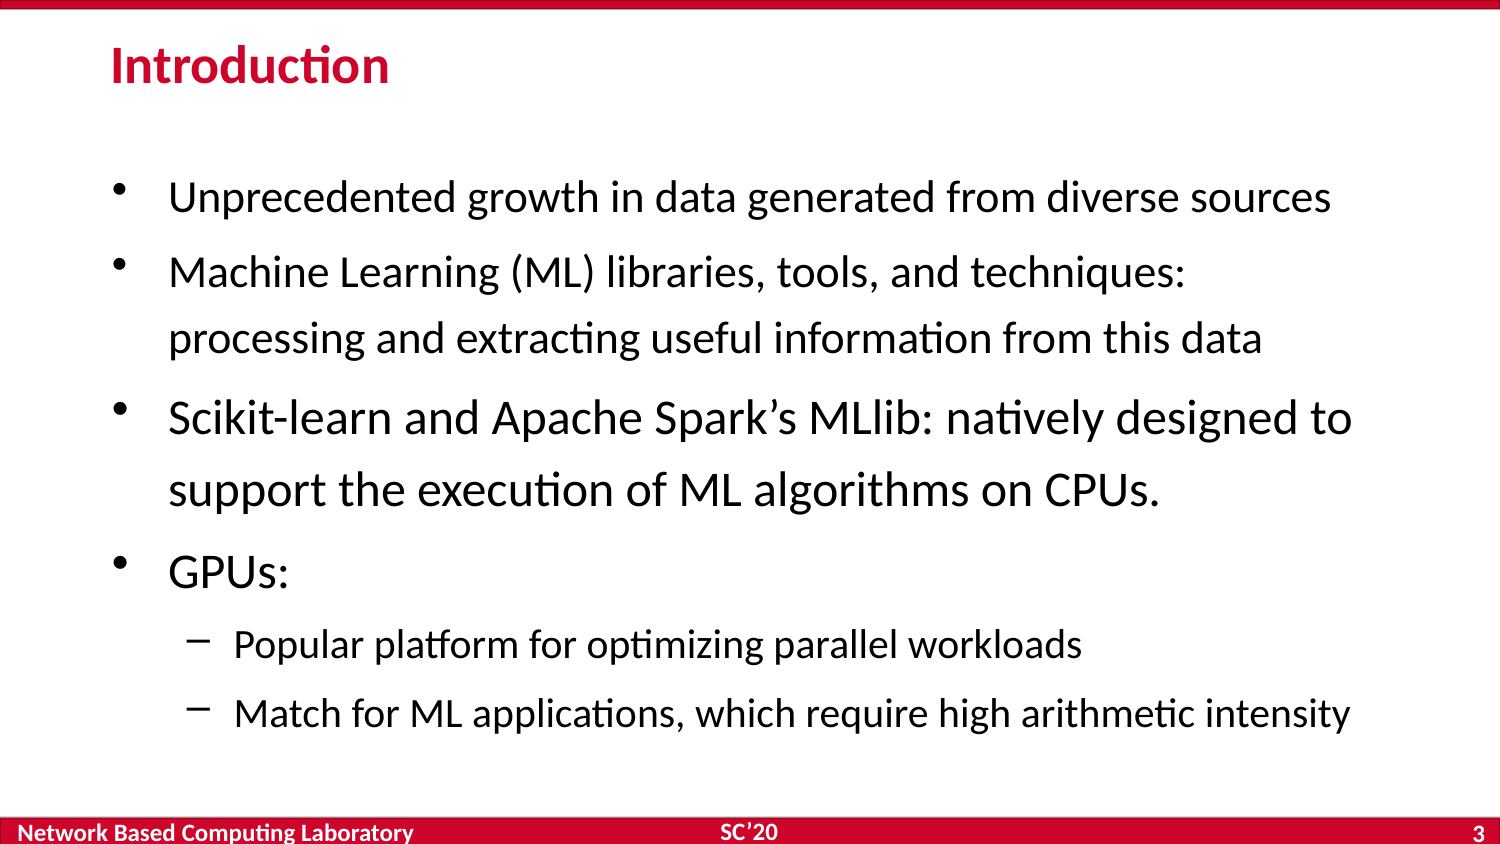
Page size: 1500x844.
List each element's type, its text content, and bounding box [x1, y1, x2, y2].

title Introduction [95, 21, 1424, 117]
list Unprecedented growth in data generated from diverse sources Machine Learning (ML) libraries, tools, and techniques: processing and extracting useful information from this data Scikit-learn and Apache Spark’s MLlib: natively designed to support the execution of ML algorithms on CPUs. GPUs: Popular platform for optimizing parallel workloads Match for ML applications, which require high arithmetic intensity [96, 148, 1388, 777]
